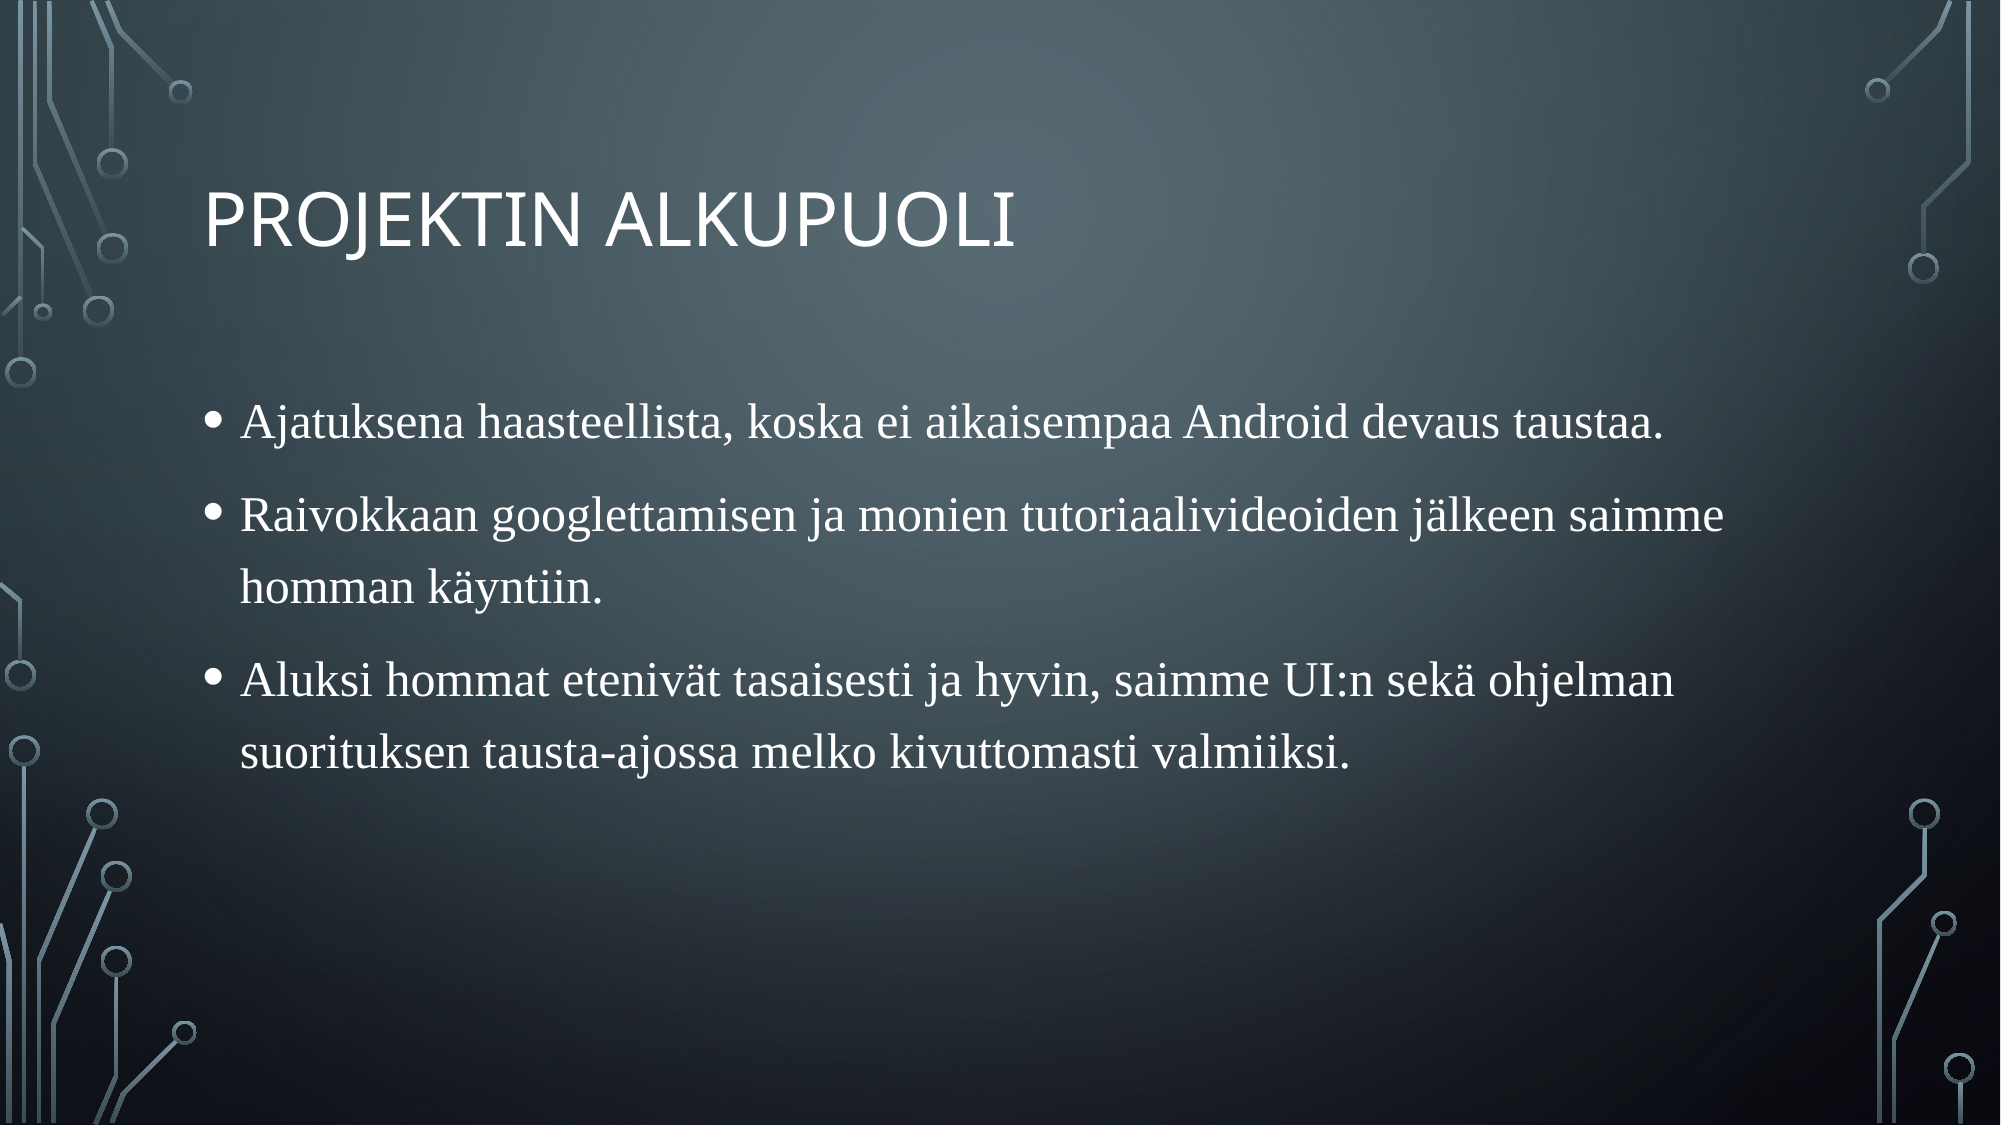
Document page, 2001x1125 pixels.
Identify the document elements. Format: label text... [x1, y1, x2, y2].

title Projektin alkupuoli [187, 101, 1813, 344]
list Ajatuksena haasteellista, koska ei aikaisempaa Android devaus taustaa. Raivokkaan googlettamisen ja monien tutoriaalivideoiden jälkeen saimme homman käyntiin. Aluksi hommat etenivät tasaisesti ja hyvin, saimme UI:n sekä ohjelman suorituksen tausta-ajossa melko kivuttomasti valmiiksi. [187, 369, 1813, 950]
